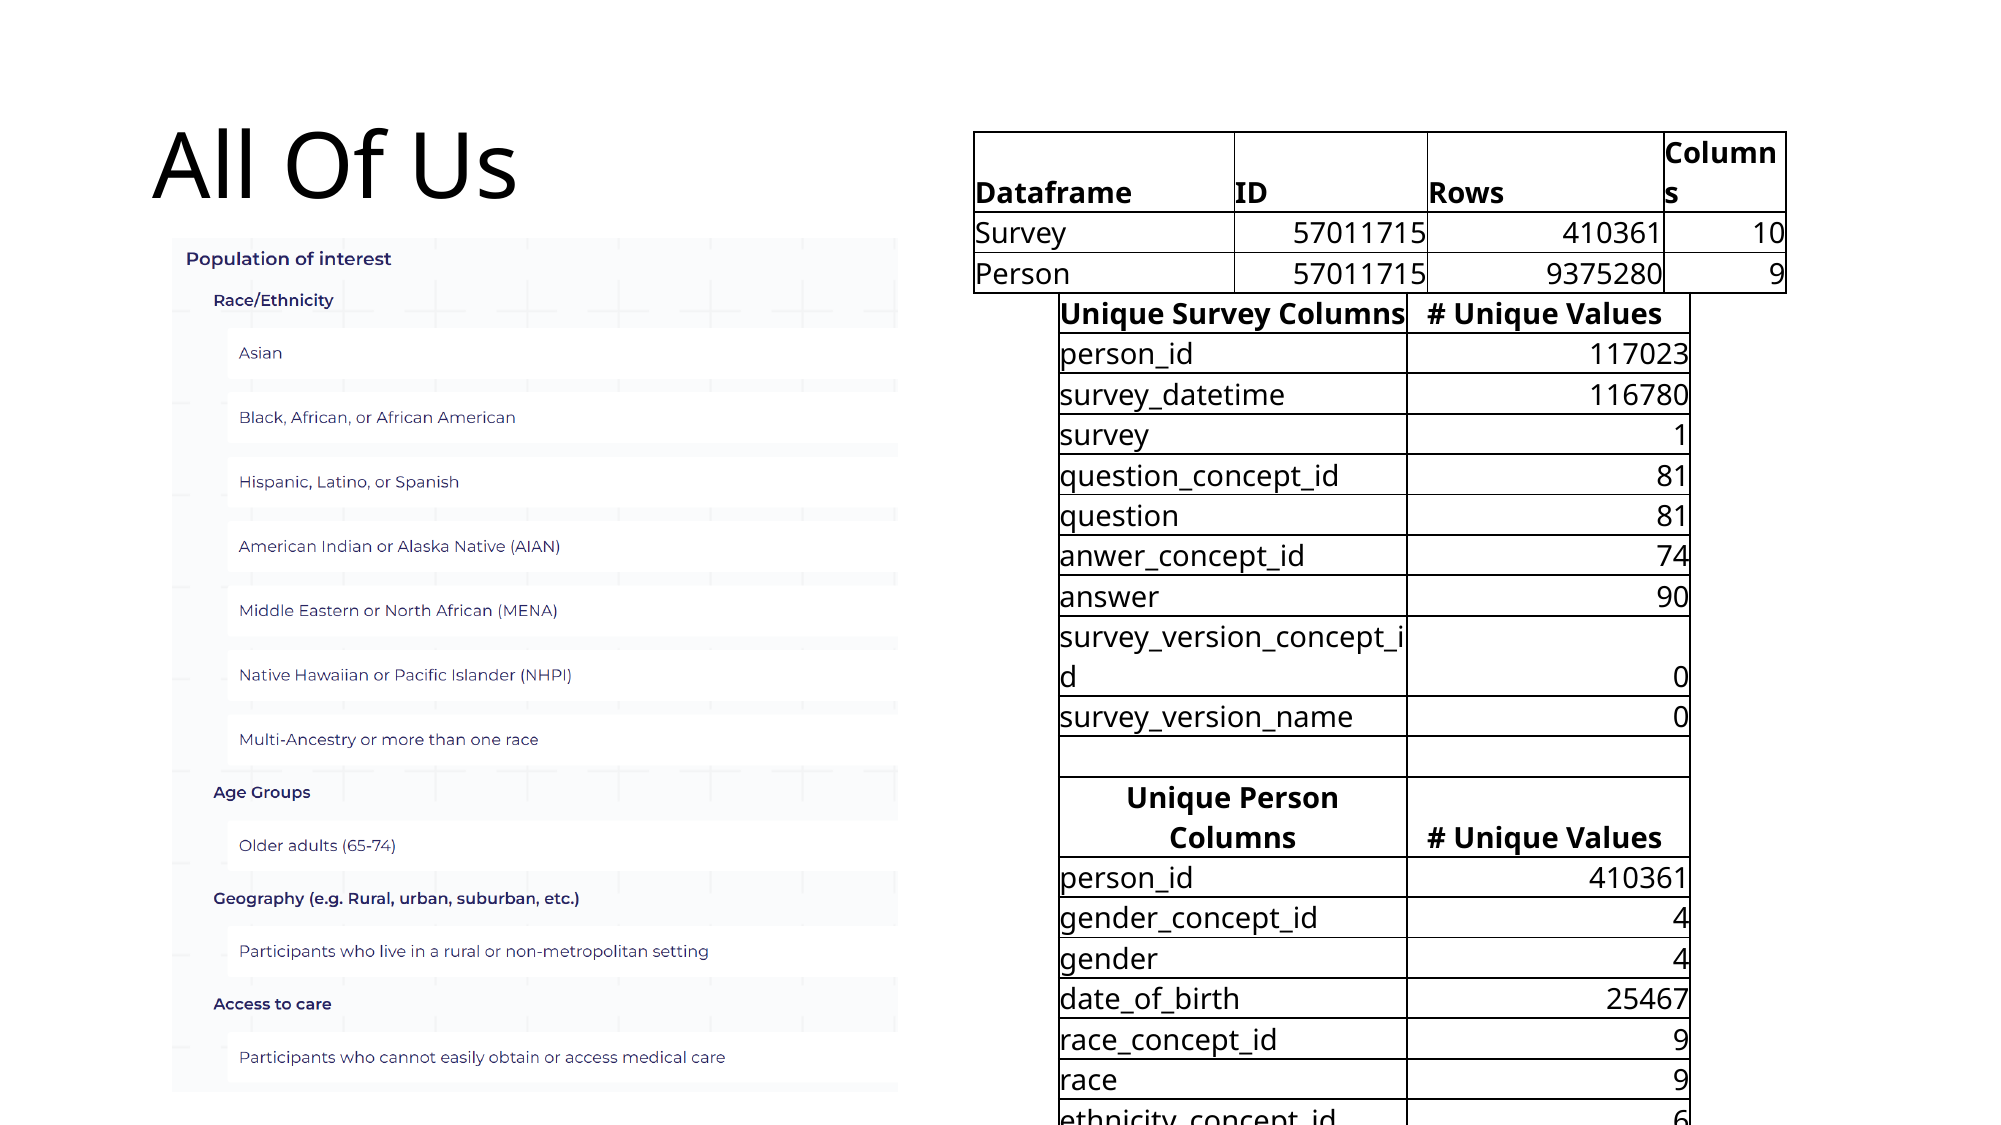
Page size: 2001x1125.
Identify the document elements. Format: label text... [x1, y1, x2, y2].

table_cell [1408, 737, 1689, 776]
table_cell Survey [975, 213, 1234, 252]
table_cell 9 [1408, 1019, 1689, 1058]
title All Of Us [137, 59, 1863, 278]
table_cell [1060, 737, 1406, 776]
table_cell 6 [1408, 1100, 1689, 1125]
table_cell question [1060, 495, 1406, 534]
table_cell 25467 [1408, 979, 1689, 1017]
table_cell person_id [1060, 334, 1406, 372]
table_cell race_concept_id [1060, 1019, 1406, 1058]
table_cell gender [1060, 938, 1406, 977]
table_cell ethnicity_concept_id [1060, 1100, 1406, 1125]
table_cell 81 [1408, 455, 1689, 494]
table_header Rows [1428, 133, 1663, 211]
table_cell 74 [1408, 536, 1689, 574]
table_cell person_id [1060, 858, 1406, 896]
picture [172, 238, 899, 1093]
table_cell 410361 [1428, 213, 1663, 252]
table_cell 81 [1408, 495, 1689, 534]
table_cell question_concept_id [1060, 455, 1406, 494]
table_cell date_of_birth [1060, 979, 1406, 1017]
table_cell # Unique Values [1408, 778, 1689, 856]
table_cell 0 [1408, 617, 1689, 695]
table_header Dataframe [975, 133, 1234, 211]
table_cell 1 [1408, 415, 1689, 453]
table_cell 10 [1665, 213, 1785, 252]
table_cell 410361 [1408, 858, 1689, 896]
table_cell survey_version_name [1060, 697, 1406, 735]
table_cell anwer_concept_id [1060, 536, 1406, 574]
table_cell survey [1060, 415, 1406, 453]
table_header # Unique Values [1408, 294, 1689, 332]
table_header Columns [1665, 133, 1785, 211]
table_header ID [1235, 133, 1427, 211]
table_cell 57011715 [1235, 213, 1427, 252]
table_cell survey_version_concept_id [1060, 617, 1406, 695]
table_cell 4 [1408, 898, 1689, 937]
table_cell 0 [1408, 697, 1689, 735]
table_header Unique Survey Columns [1060, 294, 1406, 332]
table_cell 90 [1408, 576, 1689, 615]
table_cell race [1060, 1060, 1406, 1098]
table_cell gender_concept_id [1060, 898, 1406, 937]
table_cell Person [975, 253, 1234, 292]
table_cell Unique Person Columns [1060, 778, 1406, 856]
table_cell answer [1060, 576, 1406, 615]
table_cell 9 [1665, 253, 1785, 292]
table_cell 117023 [1408, 334, 1689, 372]
table_cell 9 [1408, 1060, 1689, 1098]
table_cell survey_datetime [1060, 374, 1406, 413]
table_cell 116780 [1408, 374, 1689, 413]
table_cell 9375280 [1428, 253, 1663, 292]
table_cell 4 [1408, 938, 1689, 977]
table_cell 57011715 [1235, 253, 1427, 292]
